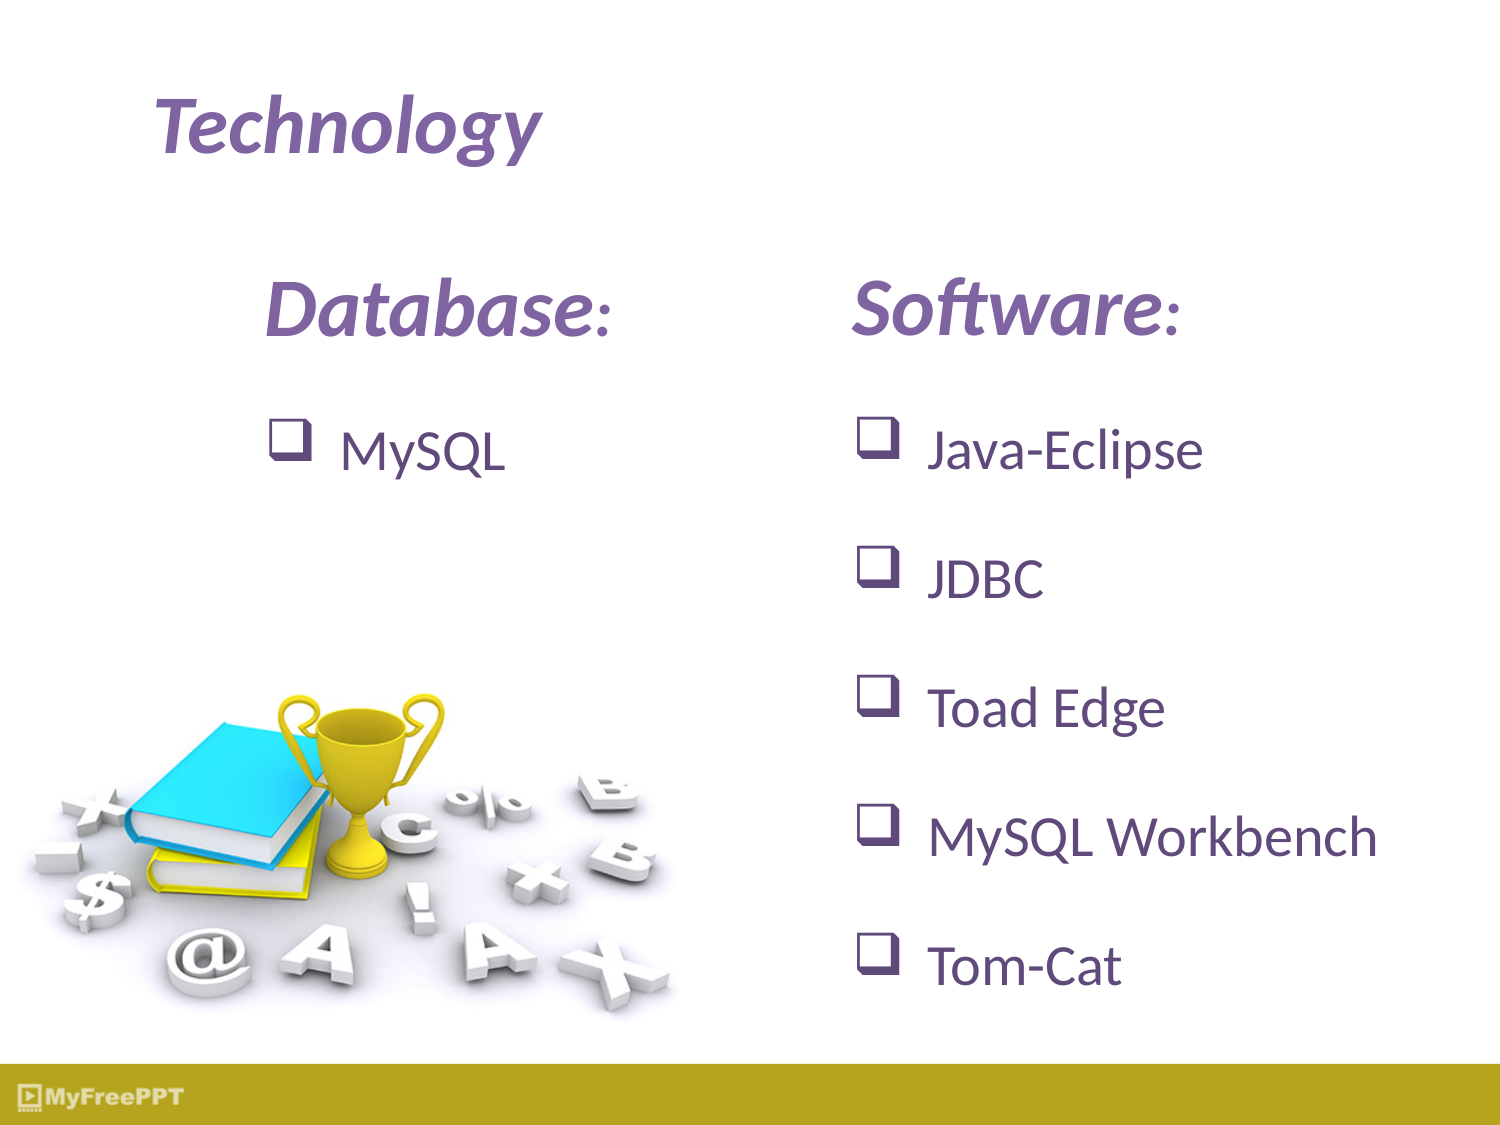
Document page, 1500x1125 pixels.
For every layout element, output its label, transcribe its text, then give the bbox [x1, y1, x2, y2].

text_box Technology [137, 62, 600, 178]
text_box Software: Java-Eclipse JDBC Toad Edge MySQL Workbench Tom-Cat [837, 237, 1400, 1005]
text_box Database: MySQL [249, 238, 763, 490]
picture [0, 0, 1500, 1125]
